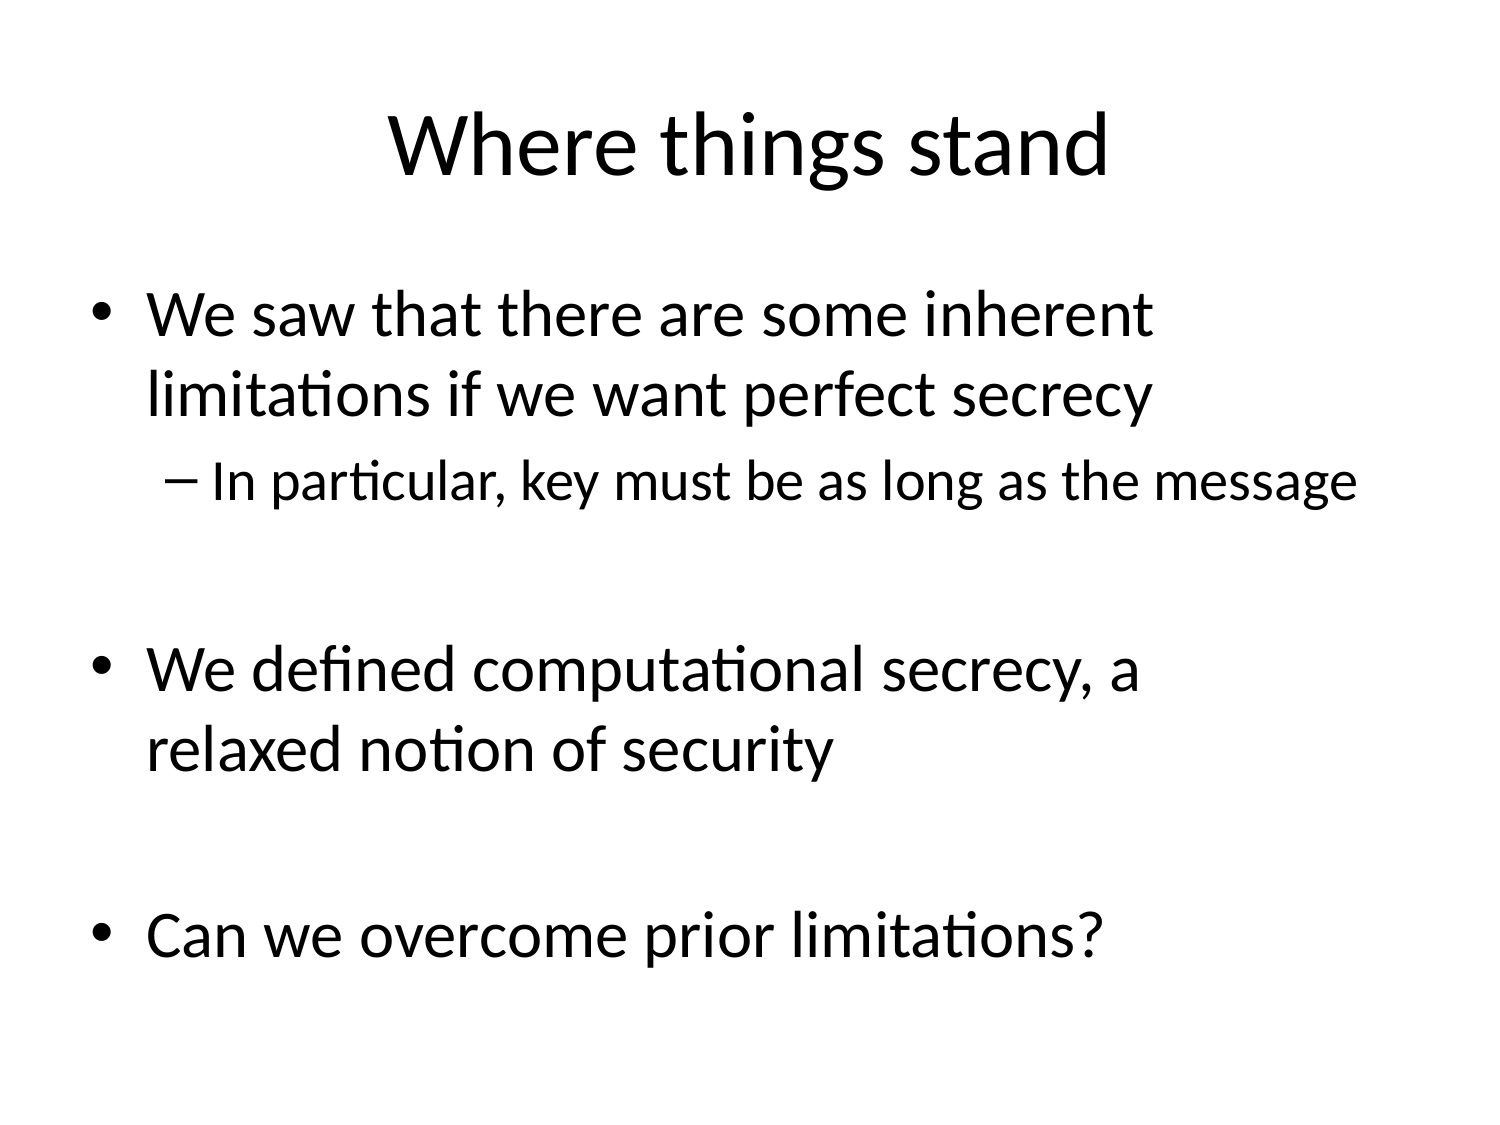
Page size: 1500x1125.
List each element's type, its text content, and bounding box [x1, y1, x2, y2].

title Where things stand [75, 45, 1425, 233]
list We saw that there are some inherent limitations if we want perfect secrecy In particular, key must be as long as the message We defined computational secrecy, a relaxed notion of security Can we overcome prior limitations? [75, 262, 1425, 1005]
